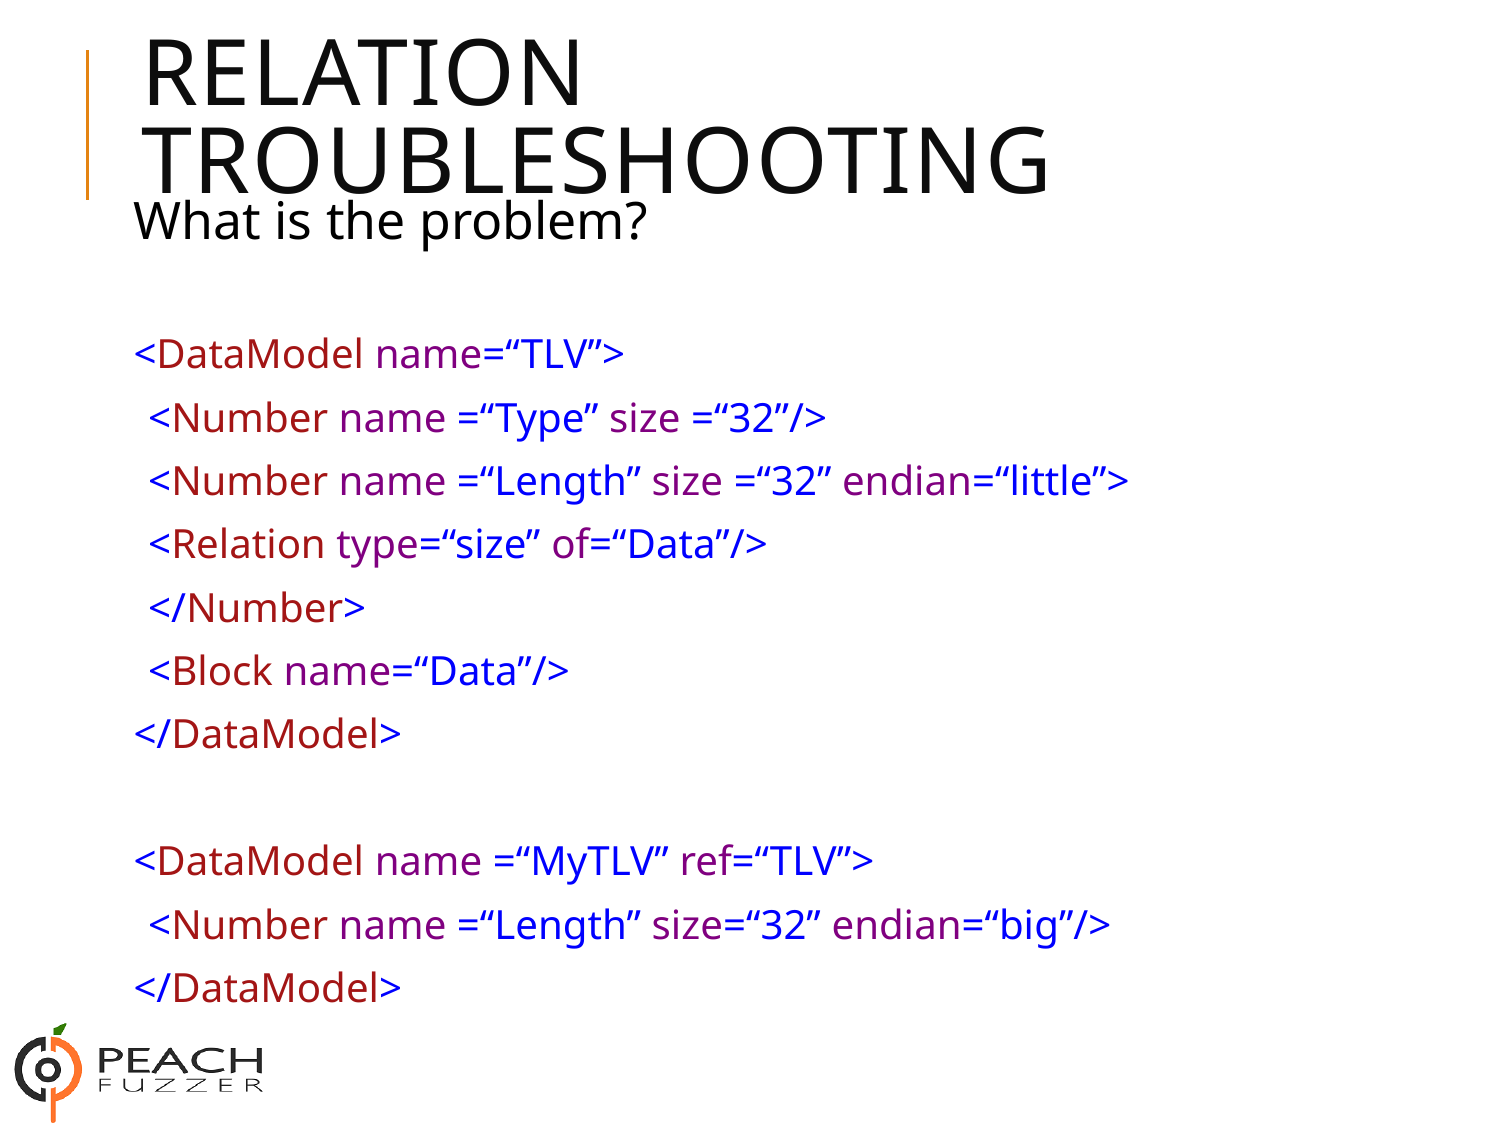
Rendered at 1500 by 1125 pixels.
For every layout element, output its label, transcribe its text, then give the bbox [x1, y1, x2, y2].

picture [0, 1017, 288, 1125]
list What is the problem? <DataModel name=“TLV”> <Number name =“Type” size =“32”/> <Number name =“Length” size =“32” endian=“little”> <Relation type=“size” of=“Data”/> </Number> <Block name=“Data”/> </DataModel> <DataModel name =“MyTLV” ref=“TLV”> <Number name =“Length” size=“32” endian=“big”/> </DataModel> [126, 187, 1476, 1025]
title Relation Troubleshooting [126, 0, 1322, 187]
